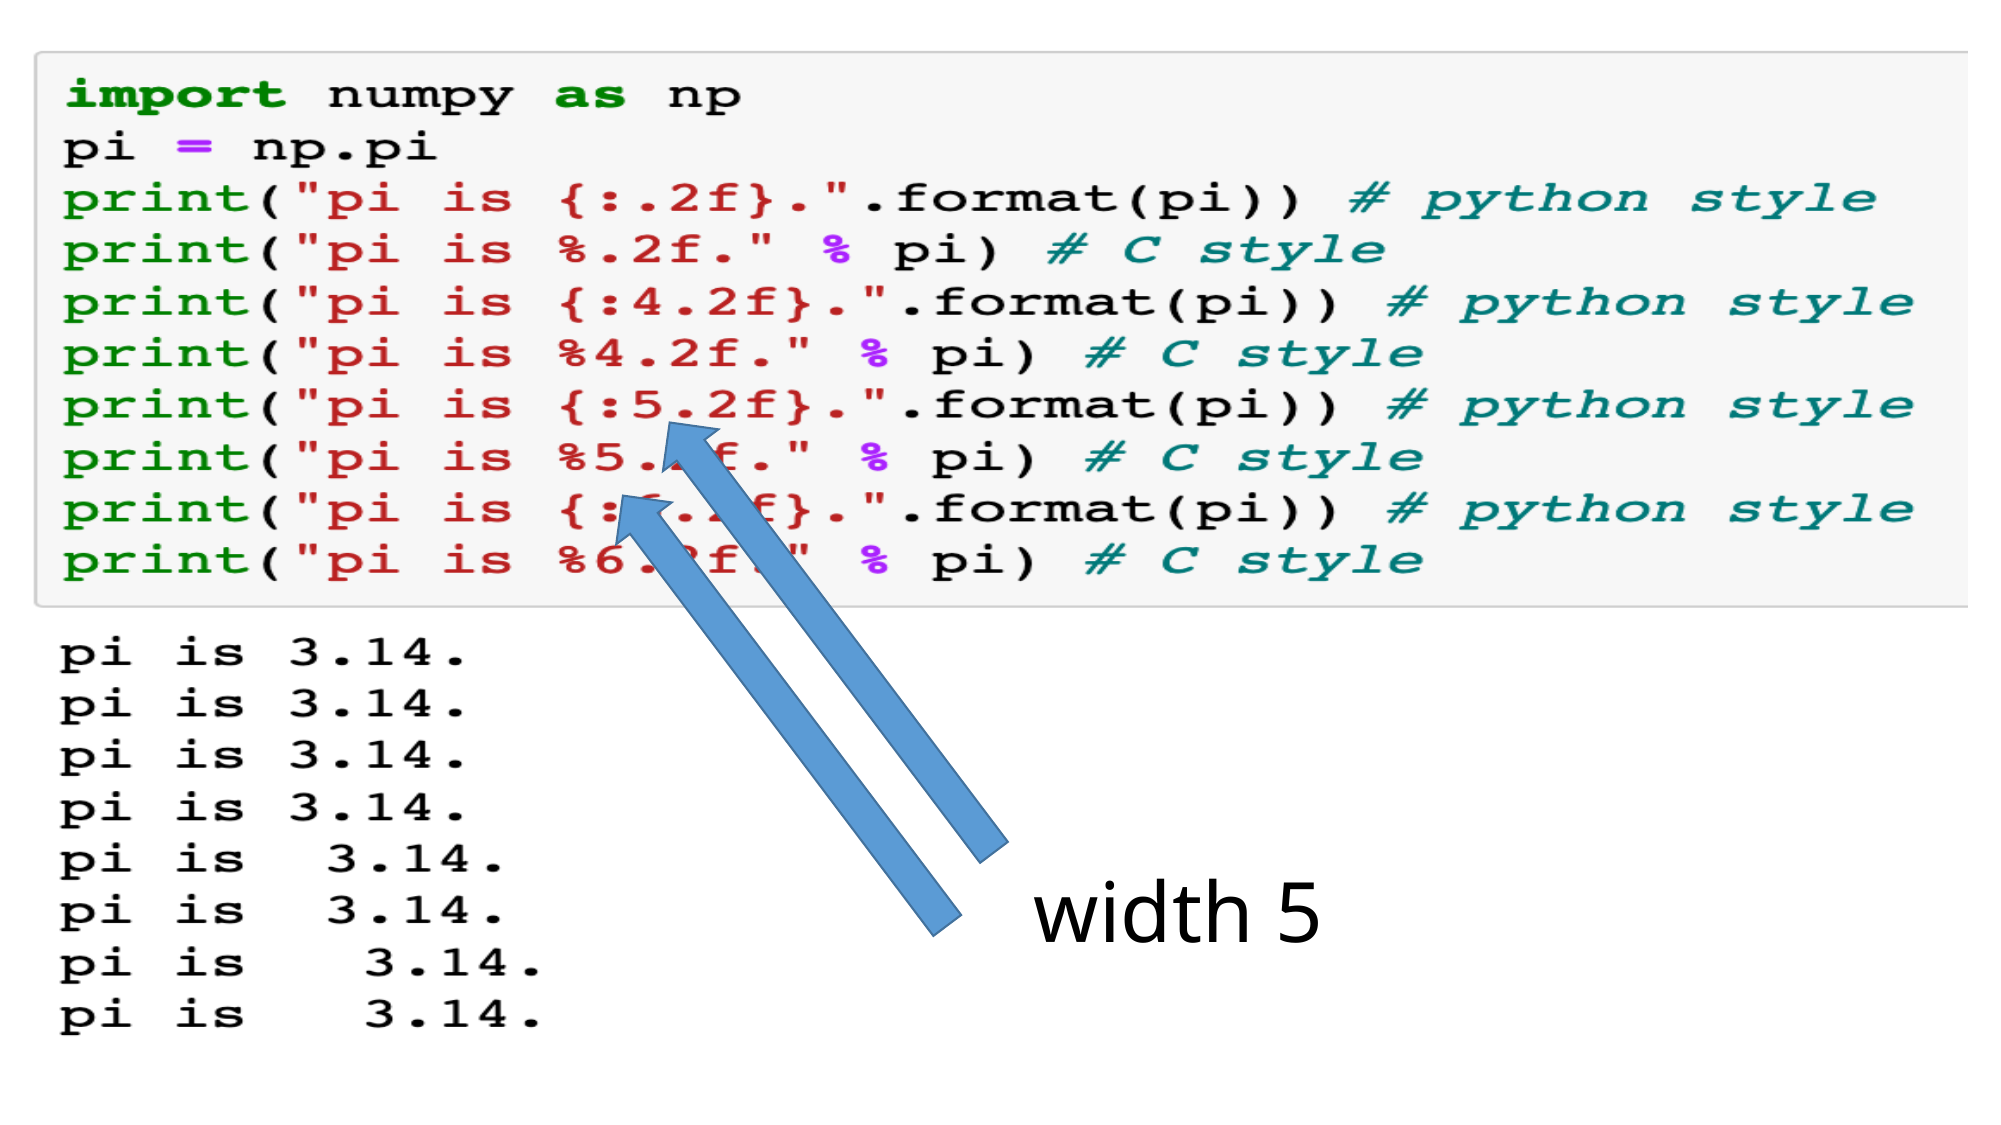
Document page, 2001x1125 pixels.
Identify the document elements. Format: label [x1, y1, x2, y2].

picture [17, 37, 1968, 1055]
